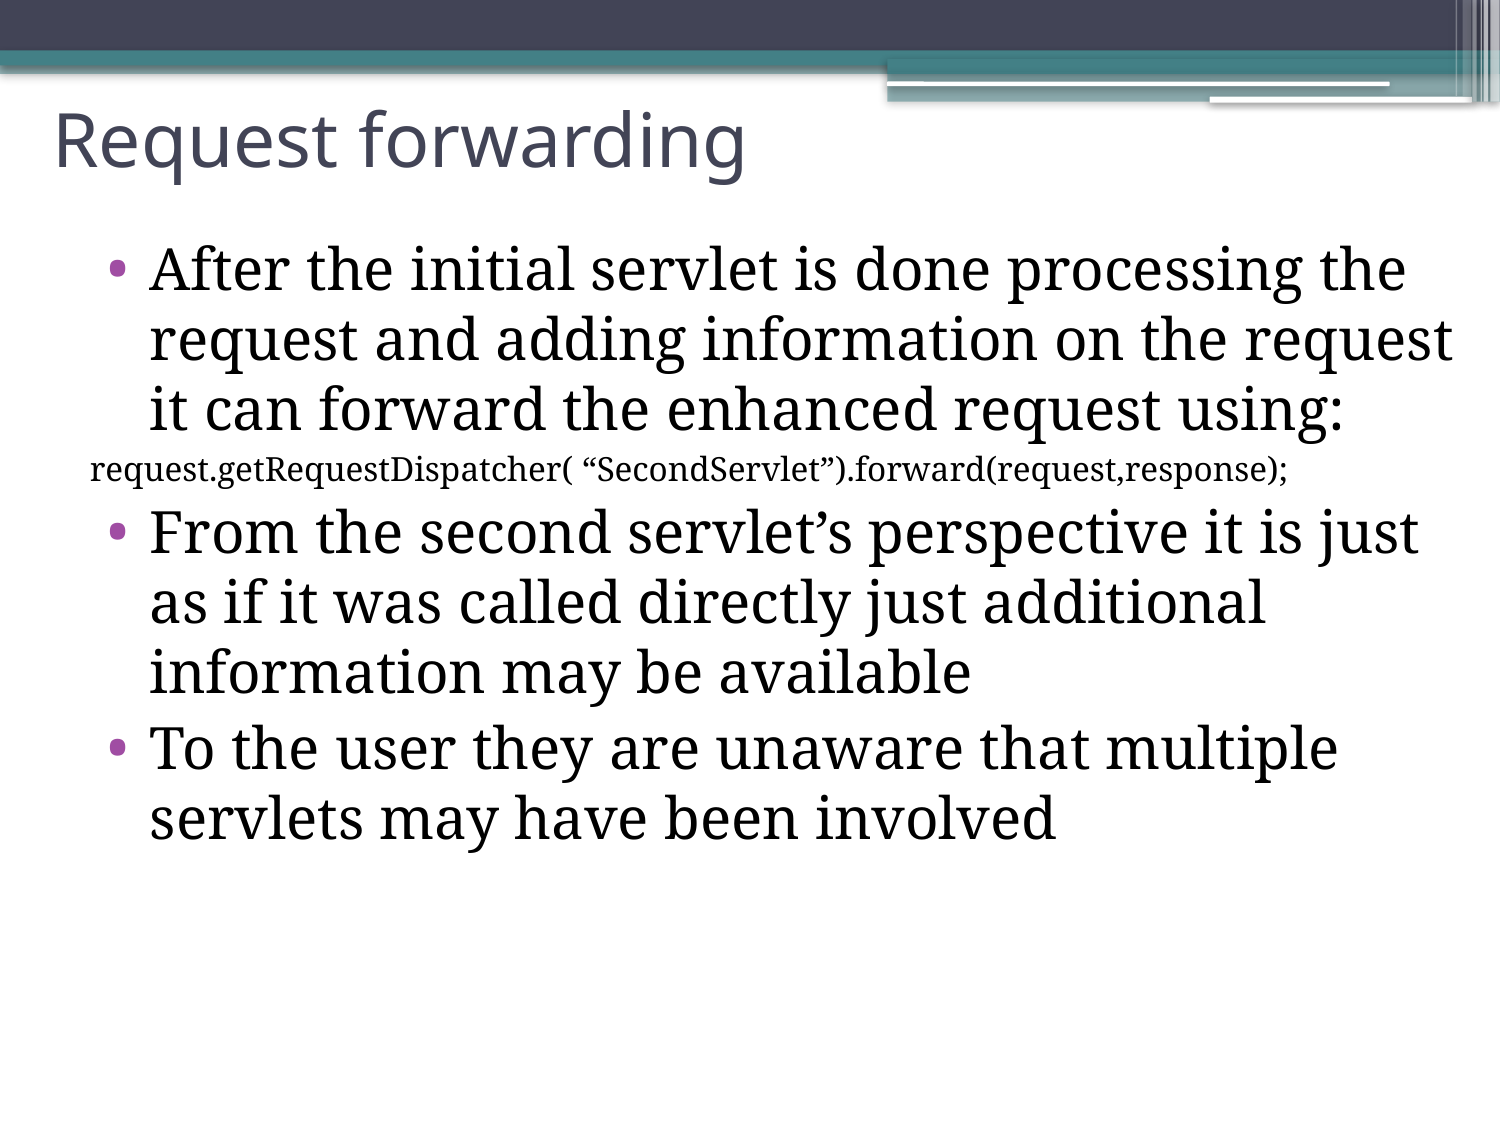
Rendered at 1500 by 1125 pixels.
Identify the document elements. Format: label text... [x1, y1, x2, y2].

list After the initial servlet is done processing the request and adding information on the request it can forward the enhanced request using: request.getRequestDispatcher( “SecondServlet”).forward(request,response); From the second servlet’s perspective it is just as if it was called directly just additional information may be available To the user they are unaware that multiple servlets may have been involved [75, 224, 1500, 1125]
title Request forwarding [37, 50, 1388, 225]
